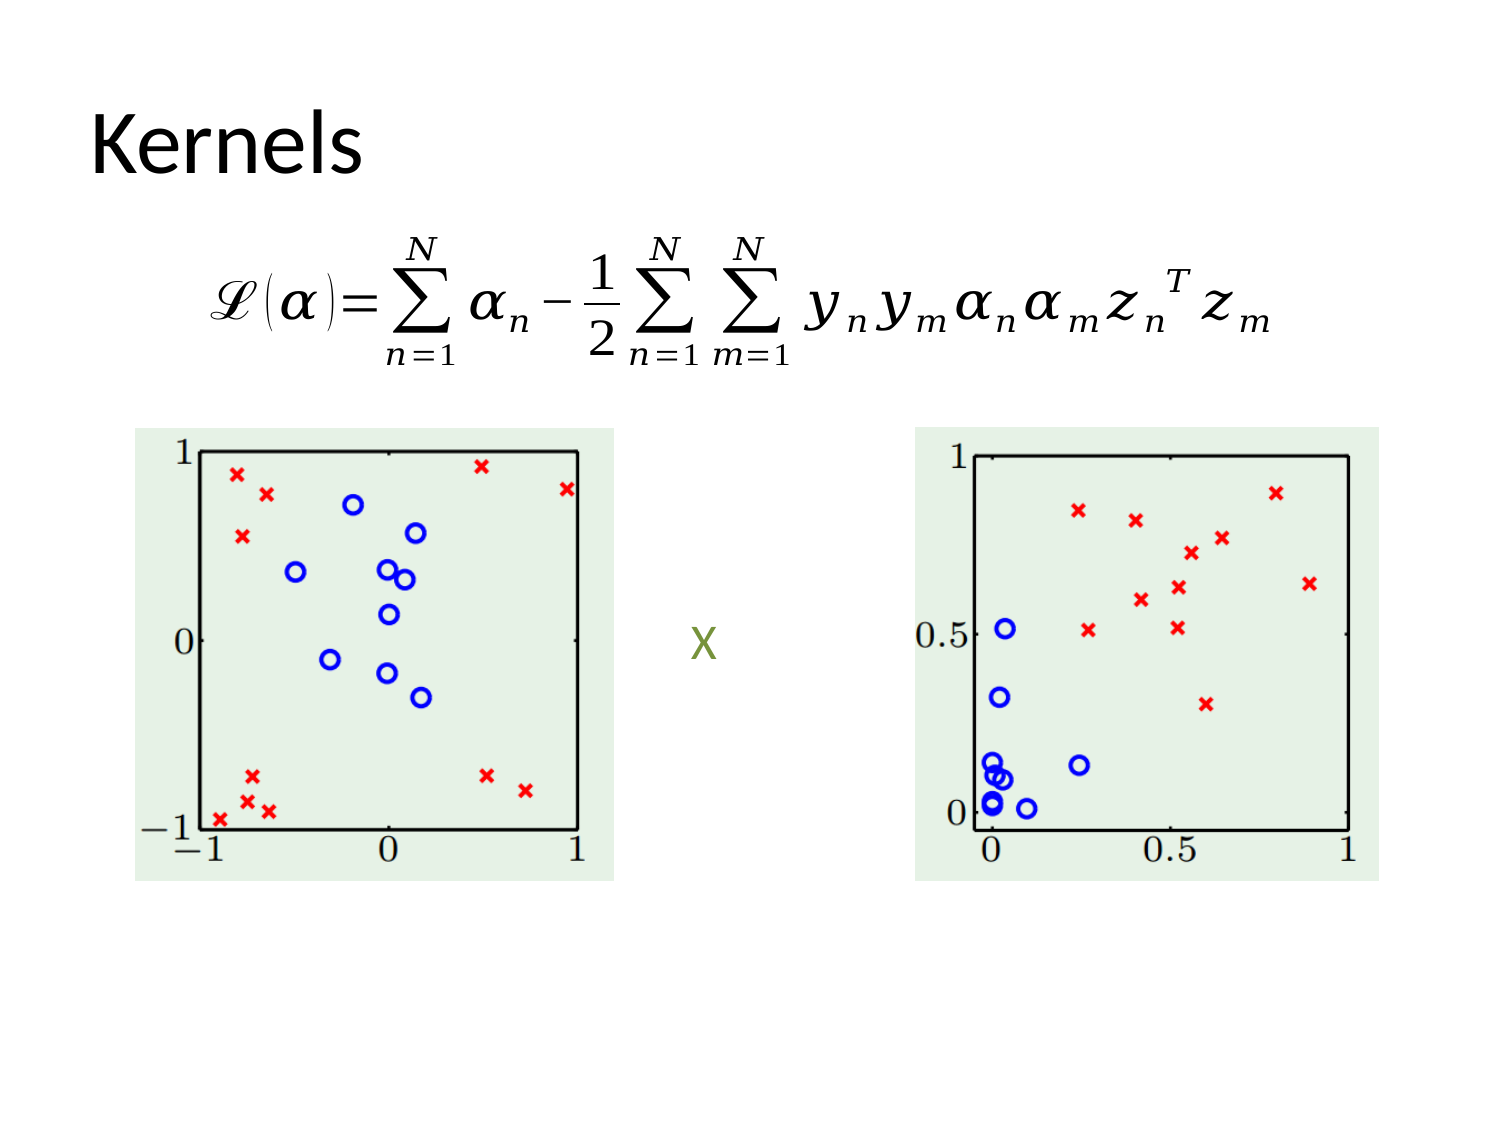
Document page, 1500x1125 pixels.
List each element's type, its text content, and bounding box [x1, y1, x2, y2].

title Kernels [75, 42, 1425, 231]
picture [135, 428, 615, 881]
picture [915, 427, 1379, 881]
